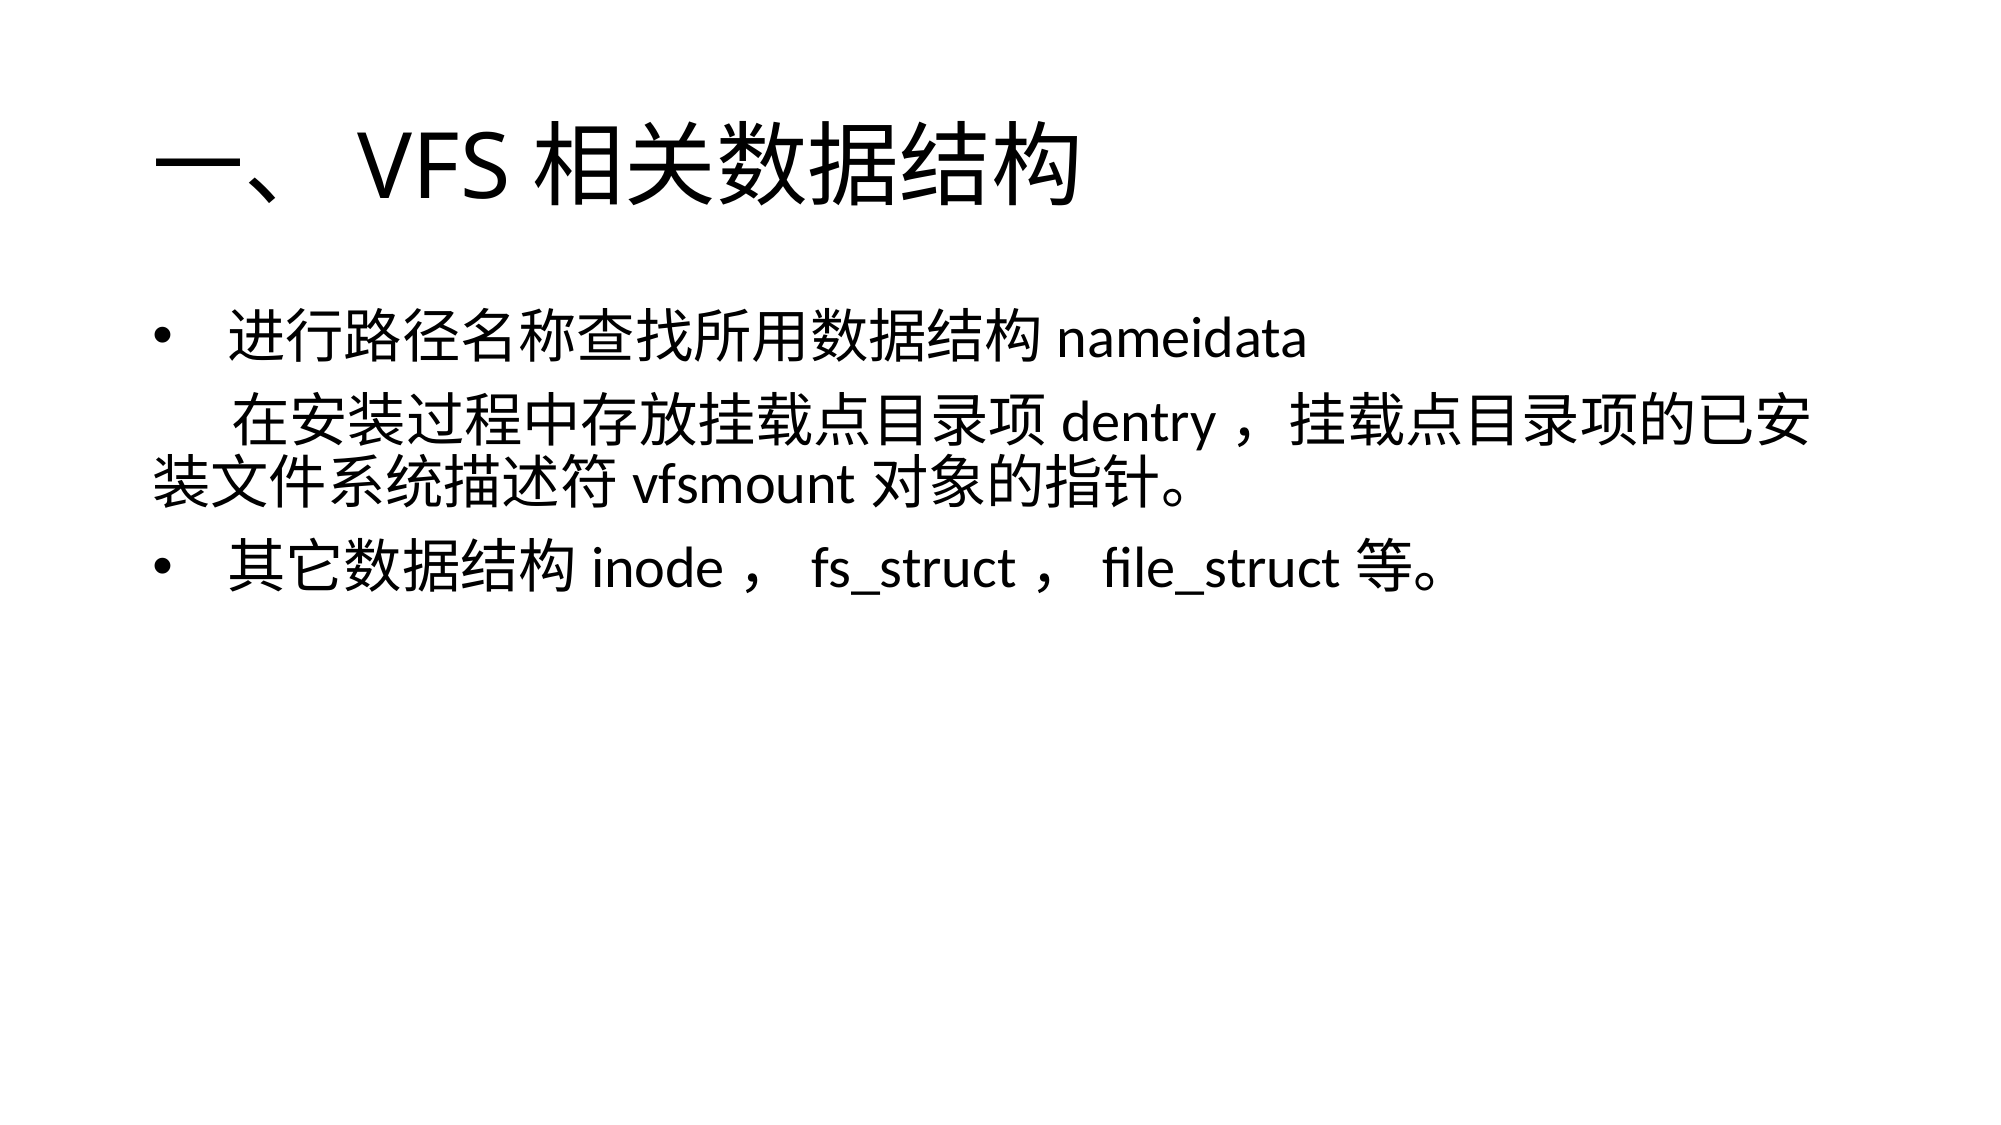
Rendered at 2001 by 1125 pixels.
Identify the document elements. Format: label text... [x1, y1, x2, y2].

title 一、VFS相关数据结构 [137, 59, 1863, 278]
list 进行路径名称查找所用数据结构nameidata 在安装过程中存放挂载点目录项dentry，挂载点目录项的已安装文件系统描述符vfsmount对象的指针。 其它数据结构inode，fs_struct，file_struct等。 [137, 299, 1863, 1014]
